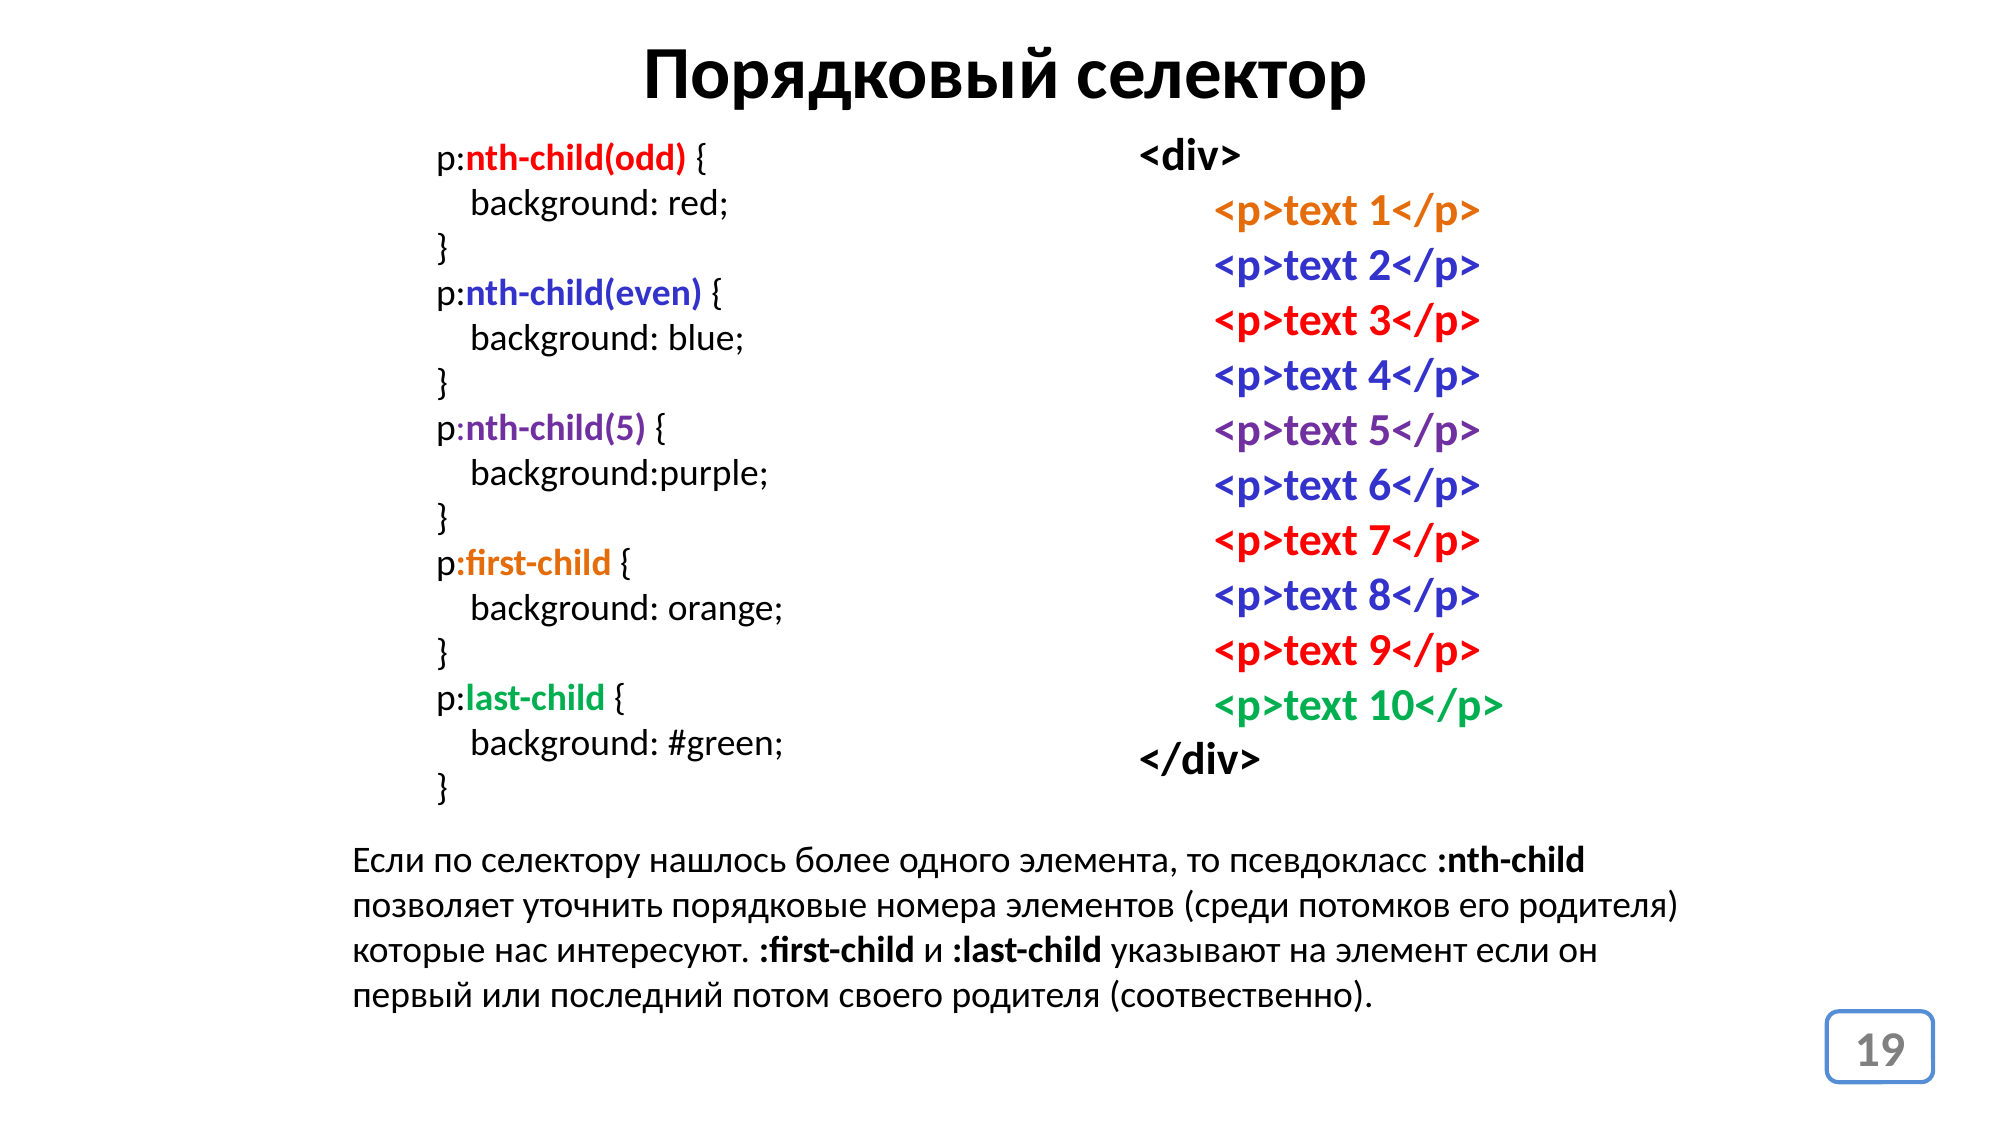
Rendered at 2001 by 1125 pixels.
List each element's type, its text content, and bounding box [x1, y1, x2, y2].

text_box <div> <p>text 1</p> <p>text 2</p> <p>text 3</p> <p>text 4</p> <p>text 5</p> <p>text 6</p> <p>text 7</p> <p>text 8</p> <p>text 9</p> <p>text 10</p> </div> [1124, 117, 1668, 792]
text_box Если по селектору нашлось более одного элемента, то псевдокласс :nth-child позволяет уточнить порядковые номера элементов (среди потомков его родителя) которые нас интересуют. :first-child и :last-child указывают на элемент если он первый или последний потом своего родителя (соотвественно). [337, 828, 1720, 1023]
text_box p:nth-child(odd) { background: red; } p:nth-child(even) { background: blue; } p:nth-child(5) { background:purple; } p:first-child { background: orange; } p:last-child { background: #green; } [421, 125, 1095, 828]
text_box Порядковый селектор [385, 15, 1626, 121]
text_box 19 [1824, 1009, 1936, 1085]
